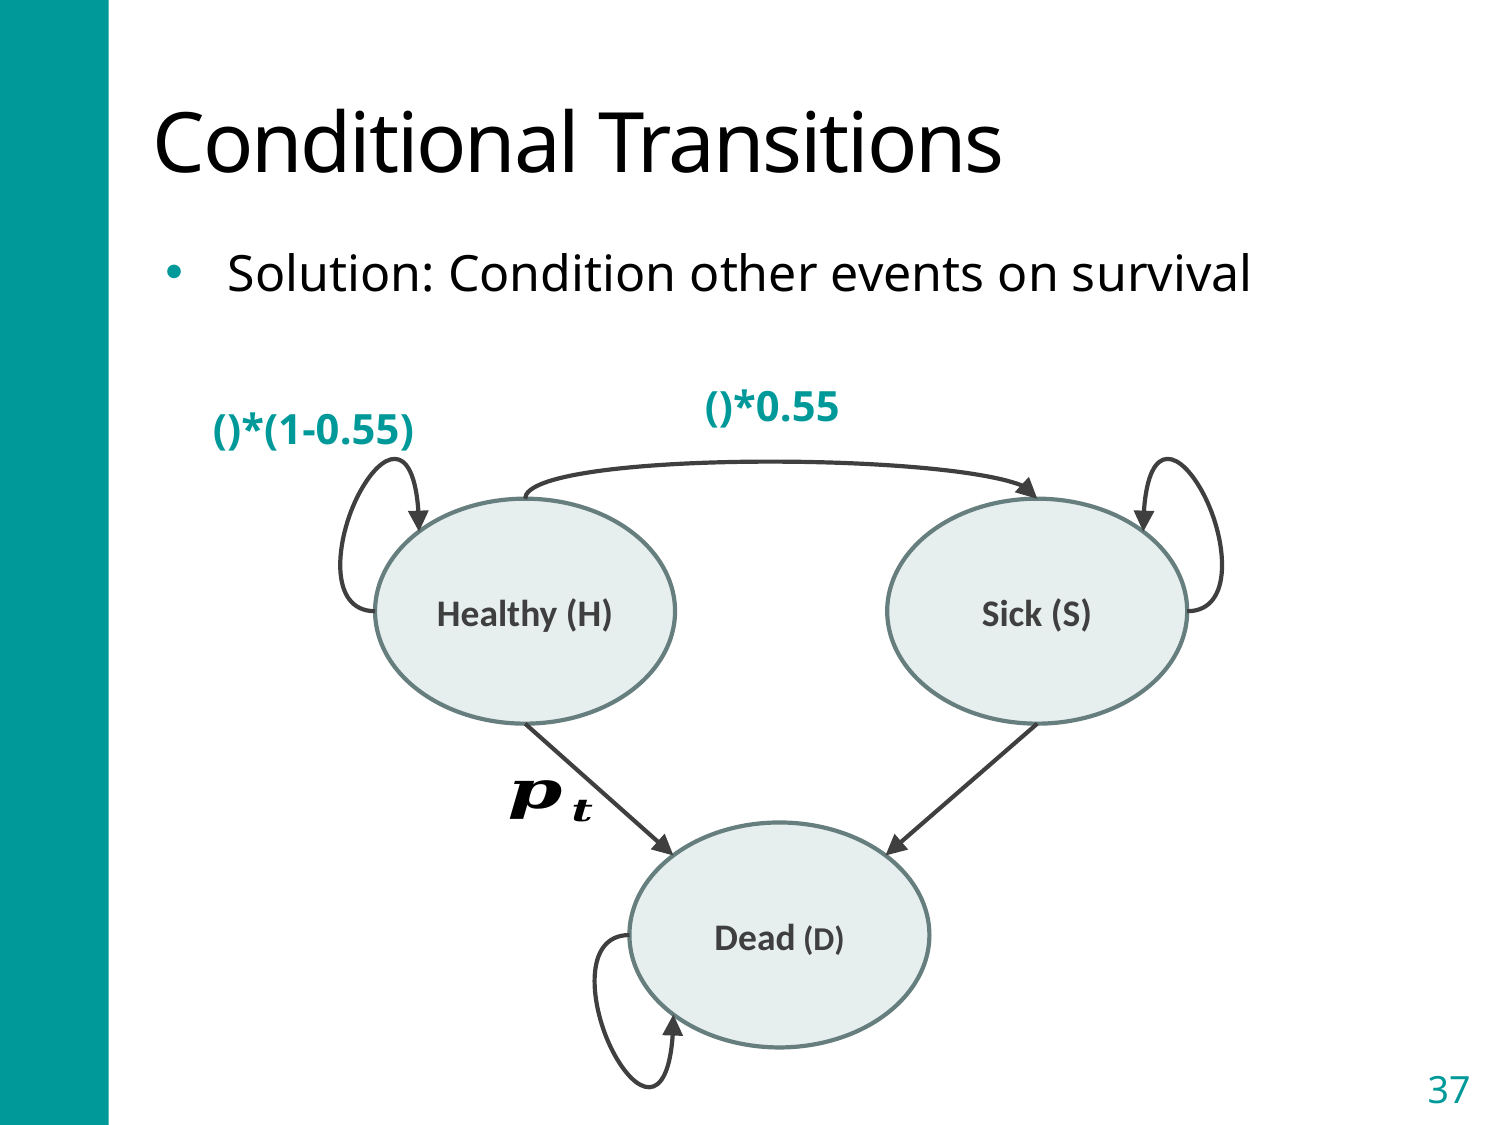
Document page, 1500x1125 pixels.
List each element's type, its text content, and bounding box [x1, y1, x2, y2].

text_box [374, 497, 1188, 1048]
slide_number 37 [1403, 1057, 1496, 1125]
title Conditional Transitions [137, 45, 1430, 226]
list Solution: Condition other events on survival [137, 226, 1453, 348]
